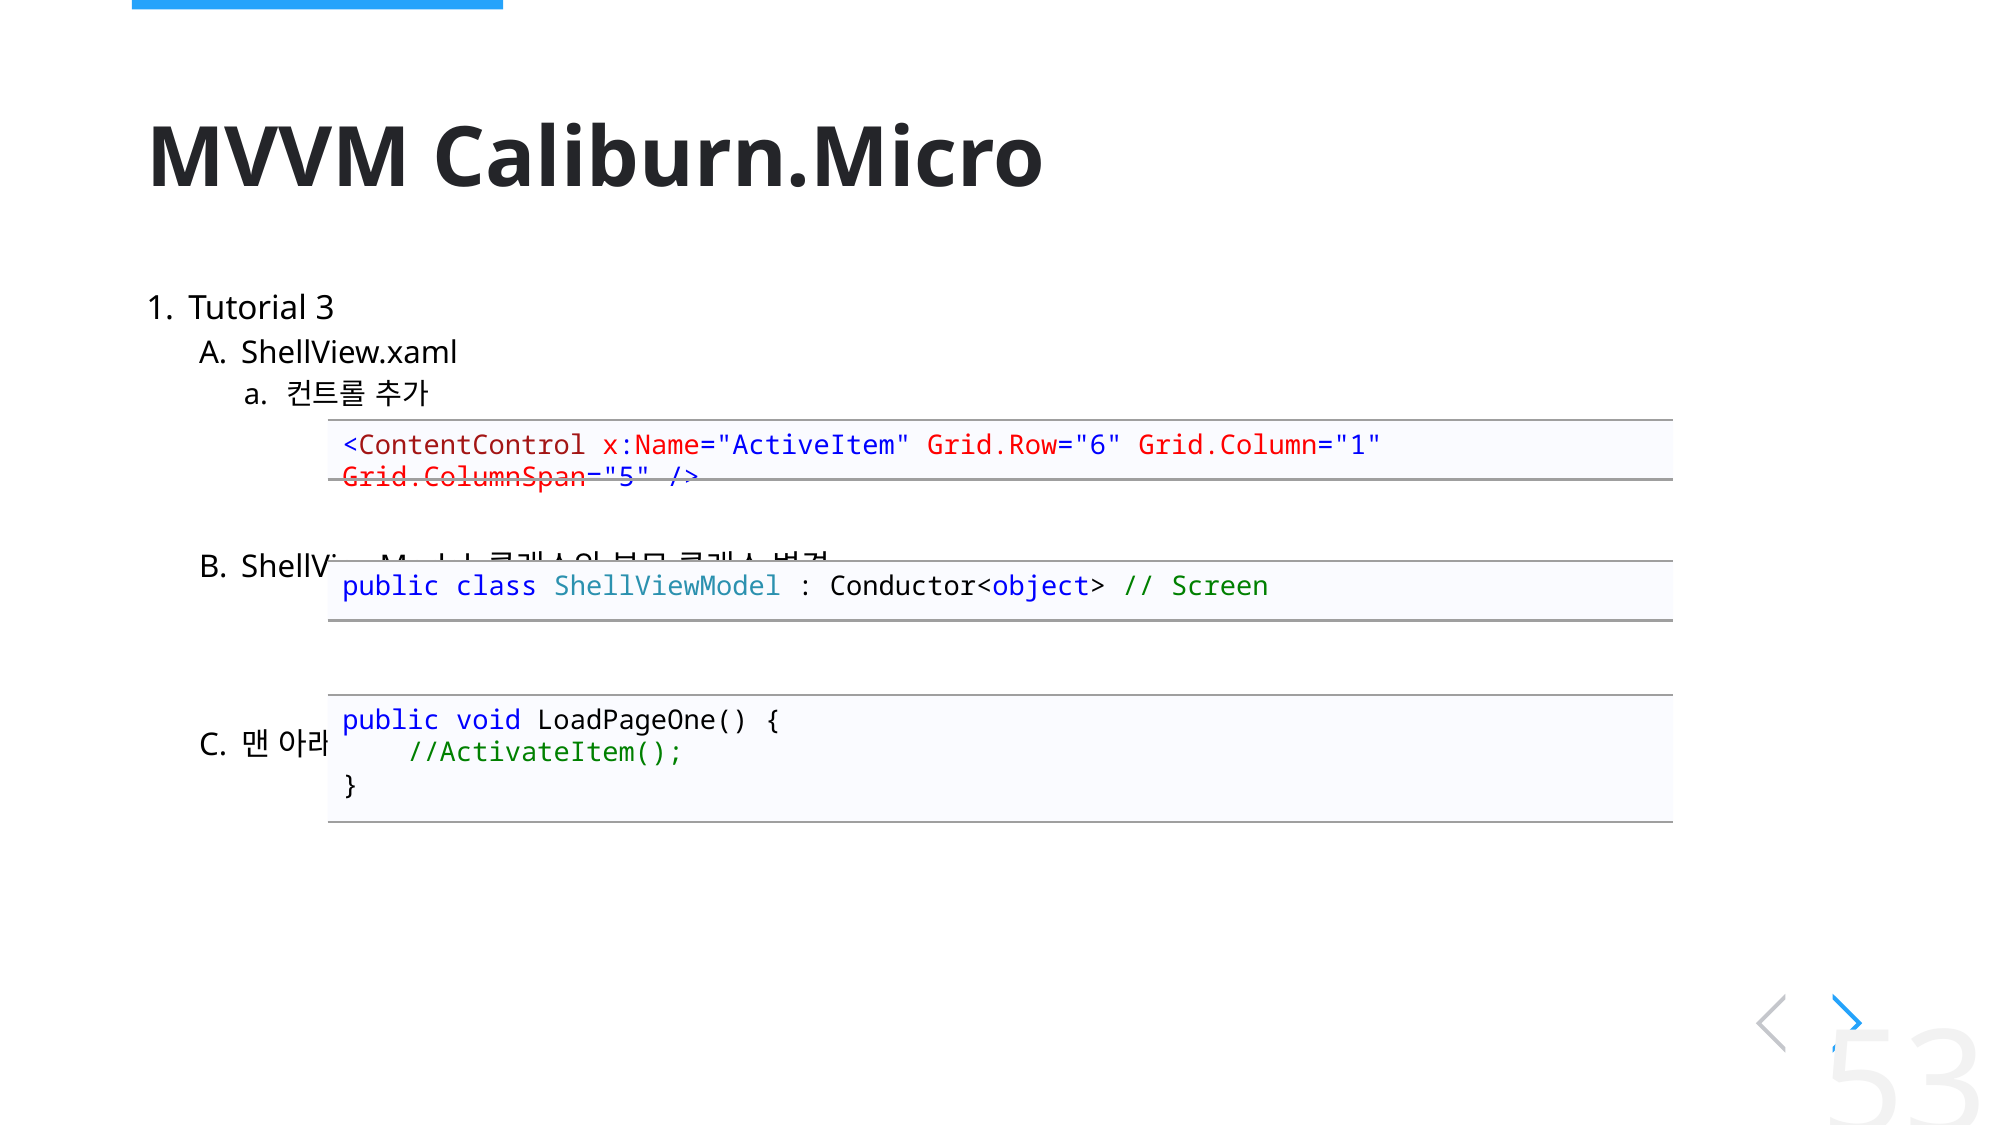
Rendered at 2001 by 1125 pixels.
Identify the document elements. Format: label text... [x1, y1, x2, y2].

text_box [327, 694, 1674, 823]
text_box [327, 560, 1674, 621]
list Tutorial 3 ShellView.xaml 컨트롤 추가 ShellViewModel 클래스의 부모 클래스 변경 맨 아래 메서드 추가 [131, 278, 1870, 970]
title MVVM Caliburn.Micro [131, 95, 1870, 201]
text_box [327, 419, 1674, 480]
slide_number 53 [1534, 981, 2000, 1125]
